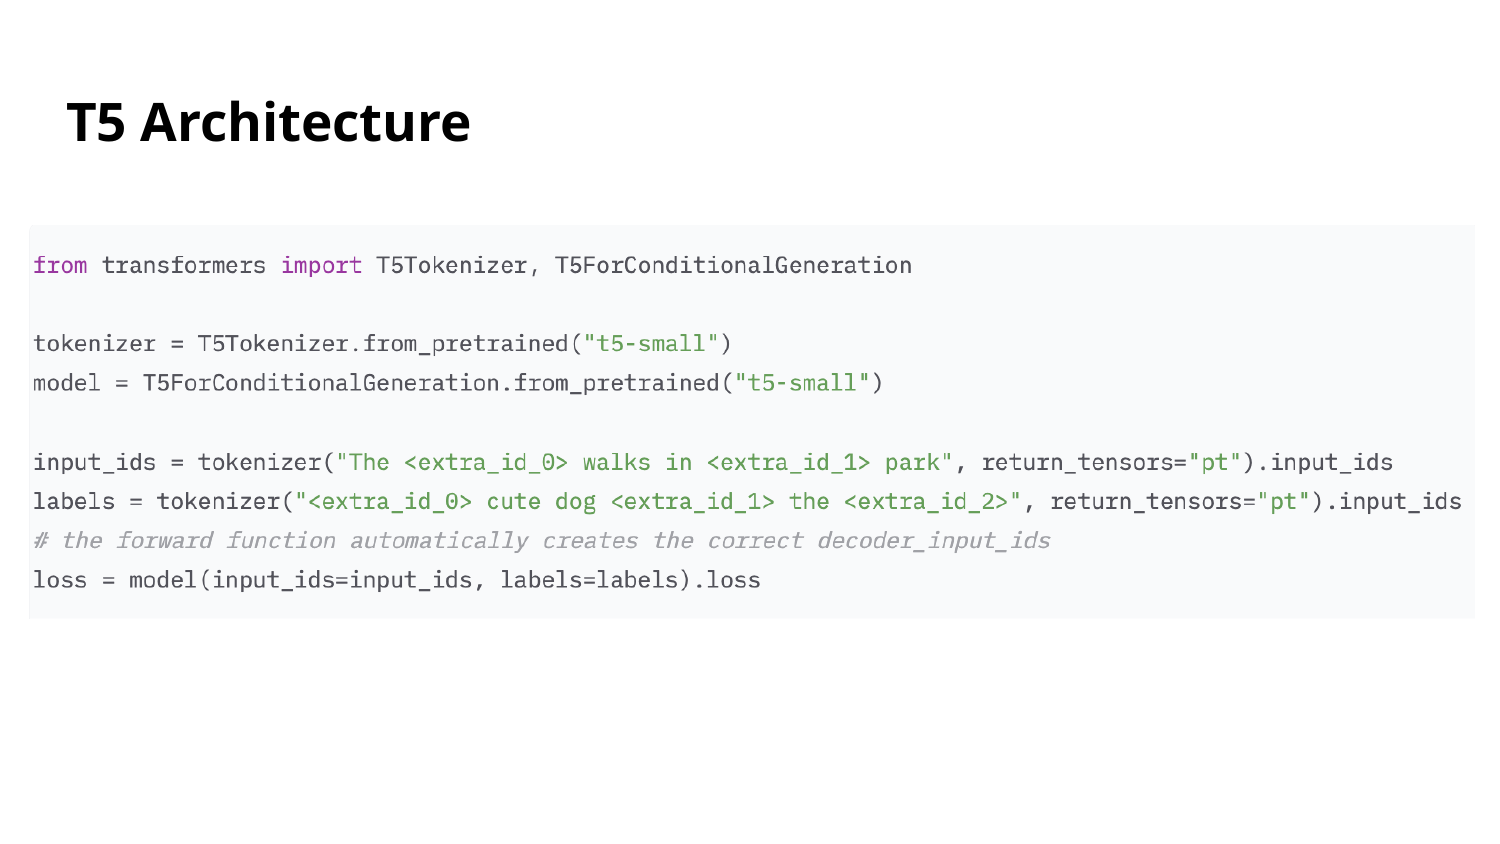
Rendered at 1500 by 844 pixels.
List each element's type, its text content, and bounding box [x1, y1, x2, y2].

picture [24, 225, 1476, 619]
title T5 Architecture [51, 72, 1449, 167]
